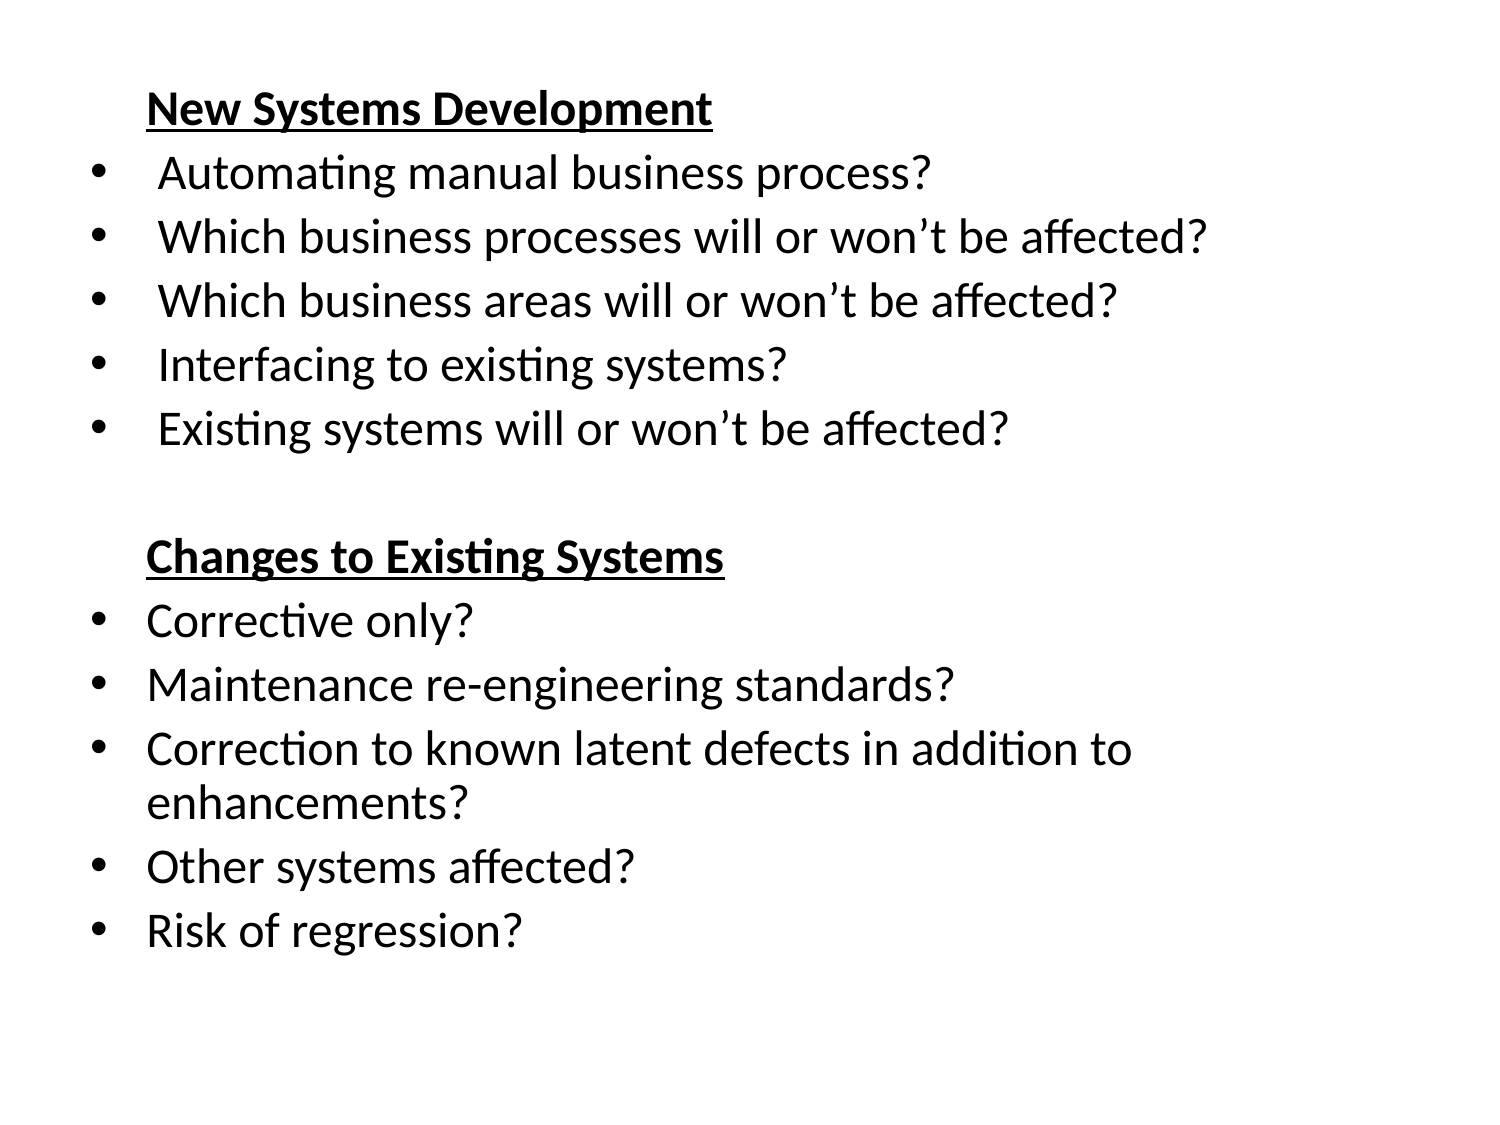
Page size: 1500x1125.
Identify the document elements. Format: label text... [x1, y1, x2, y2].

list New Systems Development Automating manual business process? Which business processes will or won’t be affected? Which business areas will or won’t be affected? Interfacing to existing systems? Existing systems will or won’t be affected? Changes to Existing Systems Corrective only? Maintenance re-engineering standards? Correction to known latent defects in addition to enhancements? Other systems affected? Risk of regression? [75, 75, 1425, 1006]
